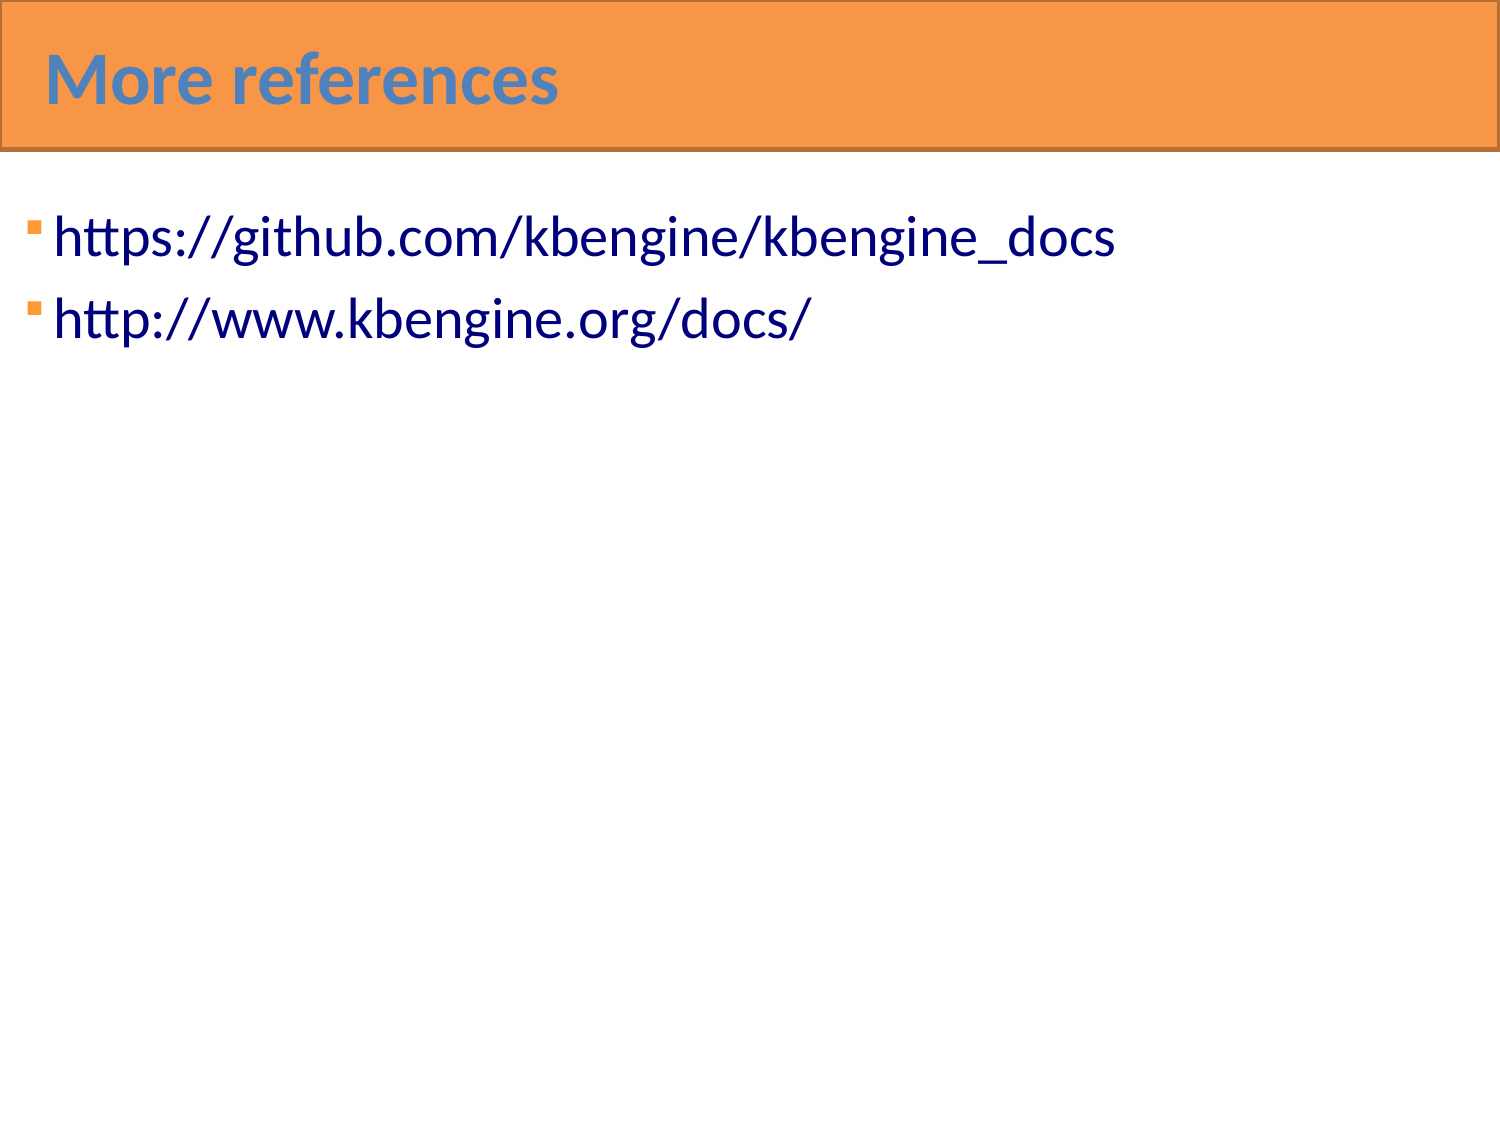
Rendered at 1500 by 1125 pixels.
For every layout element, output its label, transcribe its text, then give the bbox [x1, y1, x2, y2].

text_box https://github.com/kbengine/kbengine_docs http://www.kbengine.org/docs/ [14, 196, 1500, 1070]
text_box [0, 0, 1500, 150]
text_box More references [29, 21, 1482, 128]
